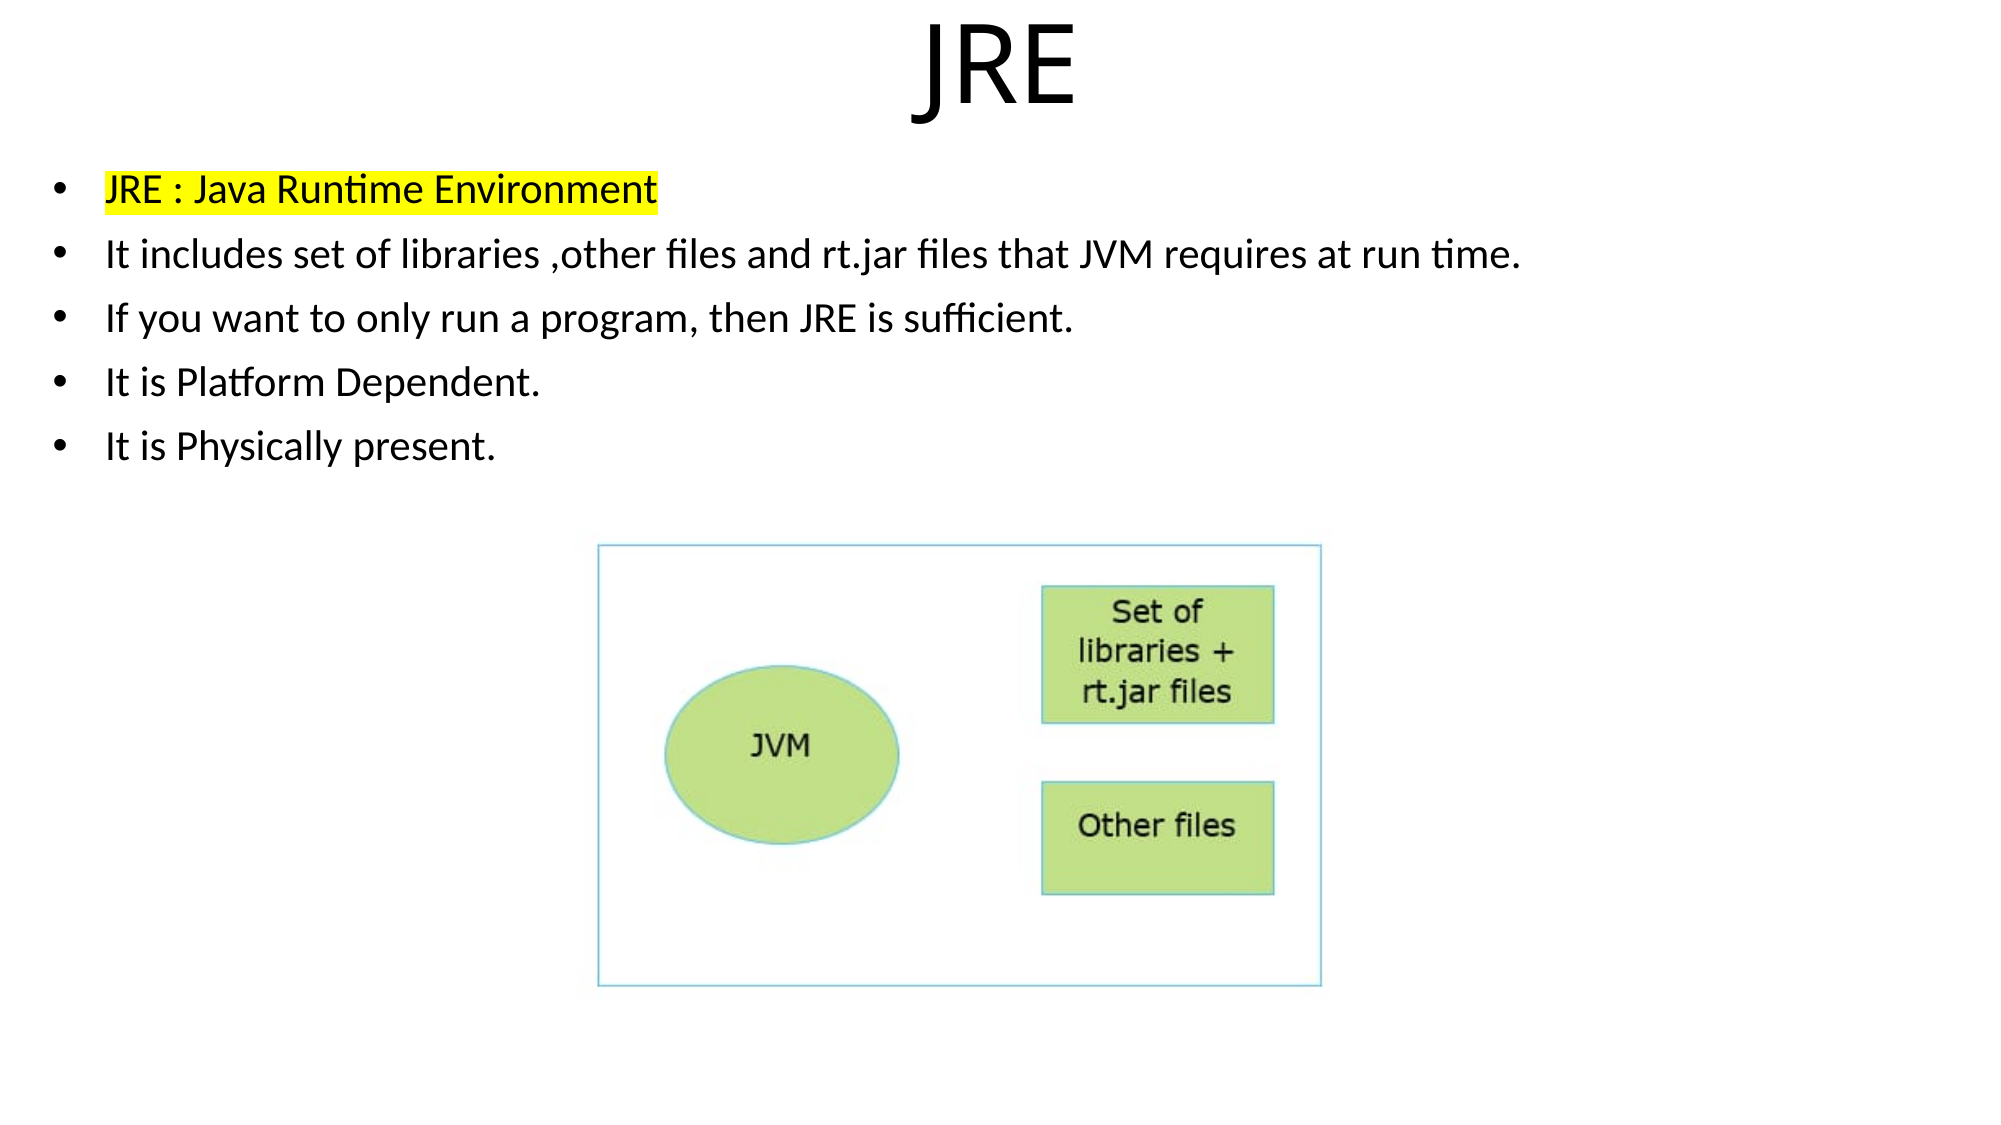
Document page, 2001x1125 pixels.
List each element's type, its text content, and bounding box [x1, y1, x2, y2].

subtitle JRE : Java Runtime Environment It includes set of libraries ,other files and rt.jar files that JVM requires at run time. If you want to only run a program, then JRE is sufficient. It is Platform Dependent. It is Physically present. [37, 159, 1869, 608]
title JRE [259, 0, 1741, 136]
picture [549, 504, 1389, 1031]
